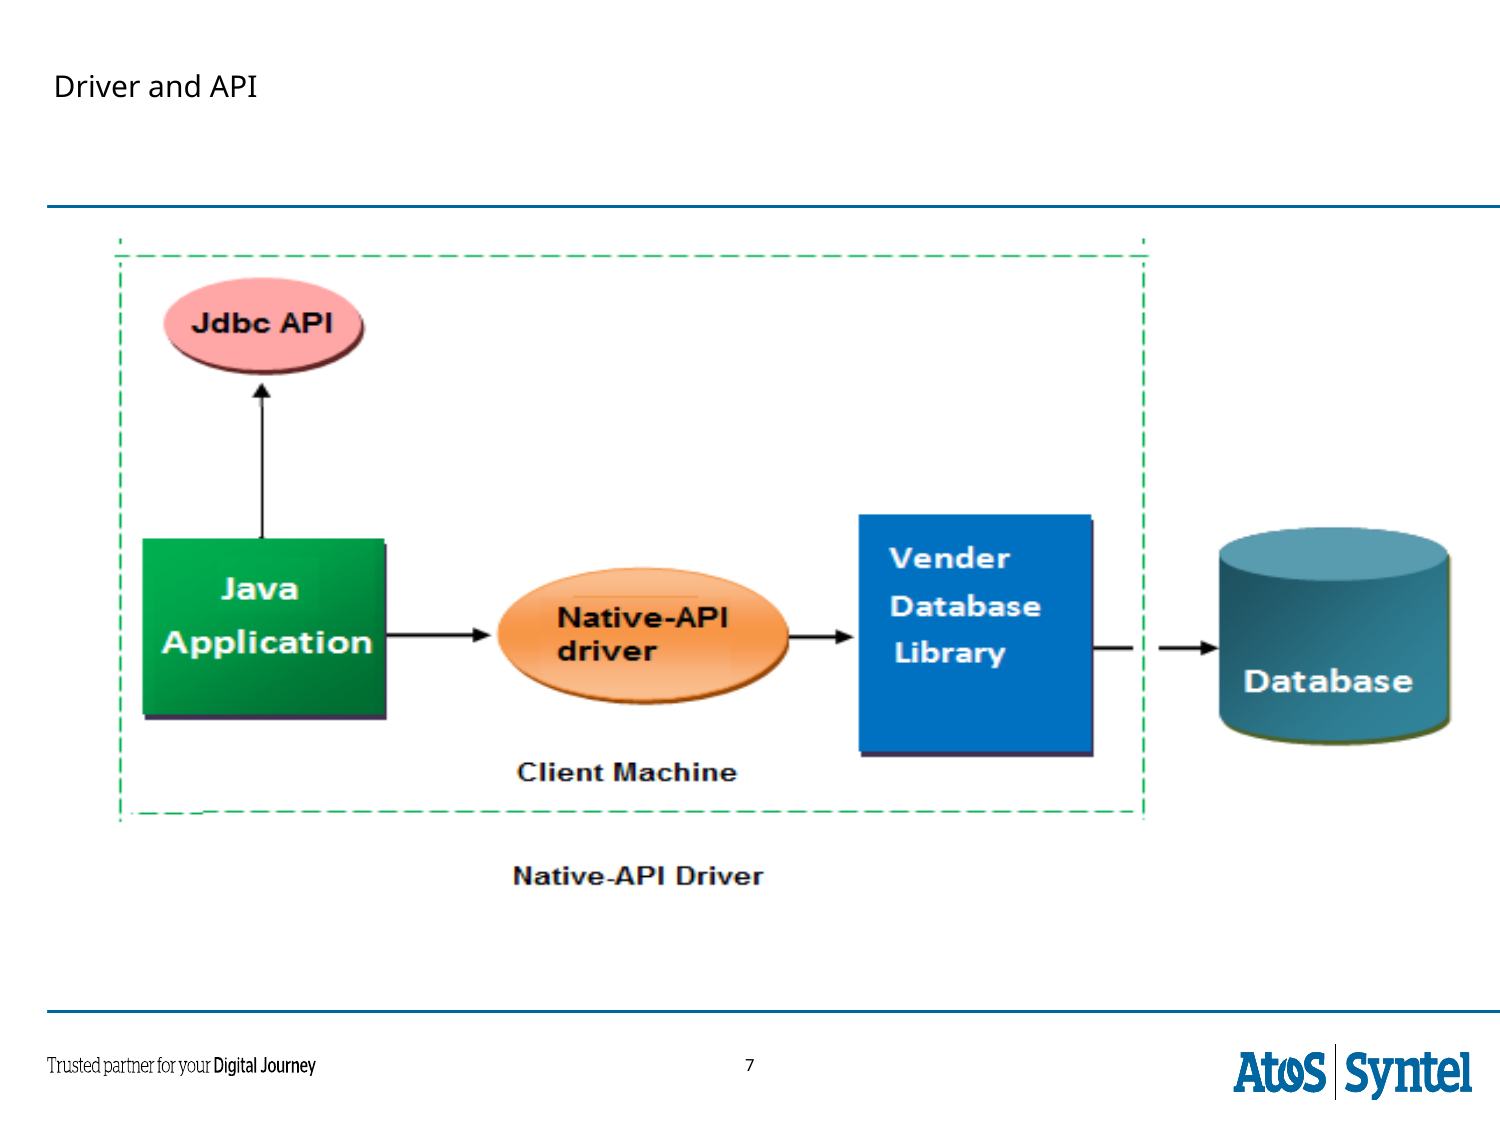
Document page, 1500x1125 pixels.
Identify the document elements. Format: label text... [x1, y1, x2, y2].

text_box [99, 237, 1471, 913]
title Driver and API [38, 23, 1230, 112]
